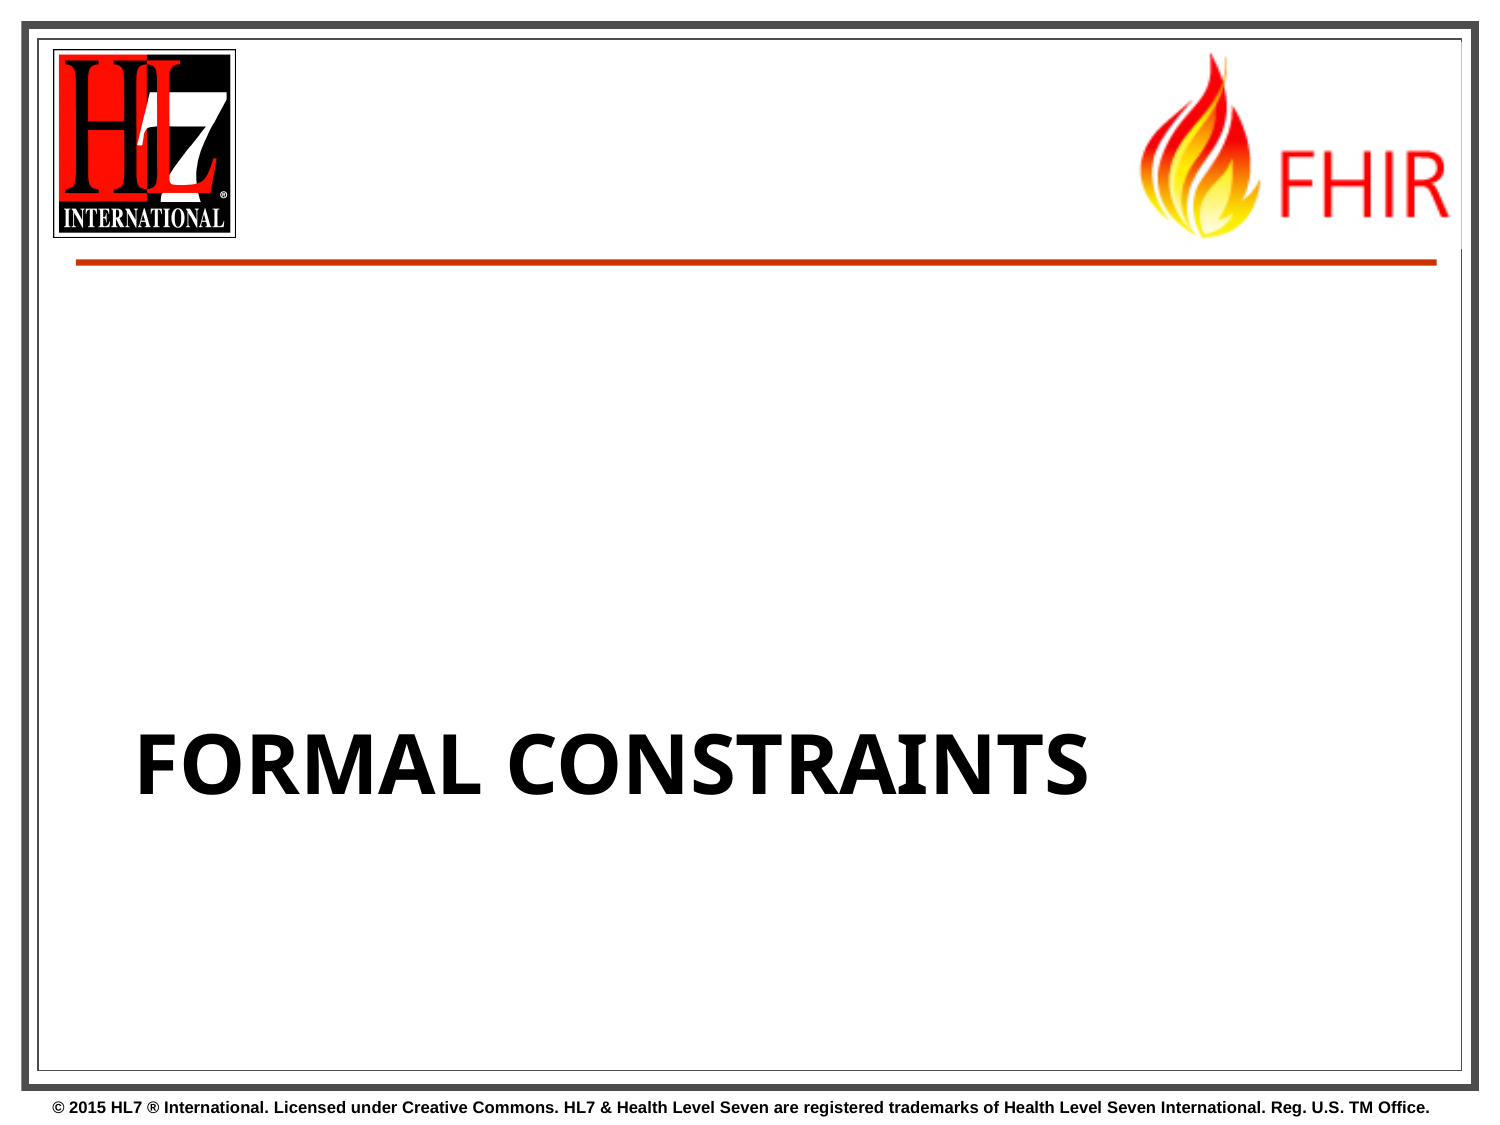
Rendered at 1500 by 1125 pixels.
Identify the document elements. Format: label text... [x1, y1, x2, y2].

picture [1128, 42, 1462, 249]
picture [53, 49, 236, 238]
title Formal constraints [118, 722, 1394, 947]
